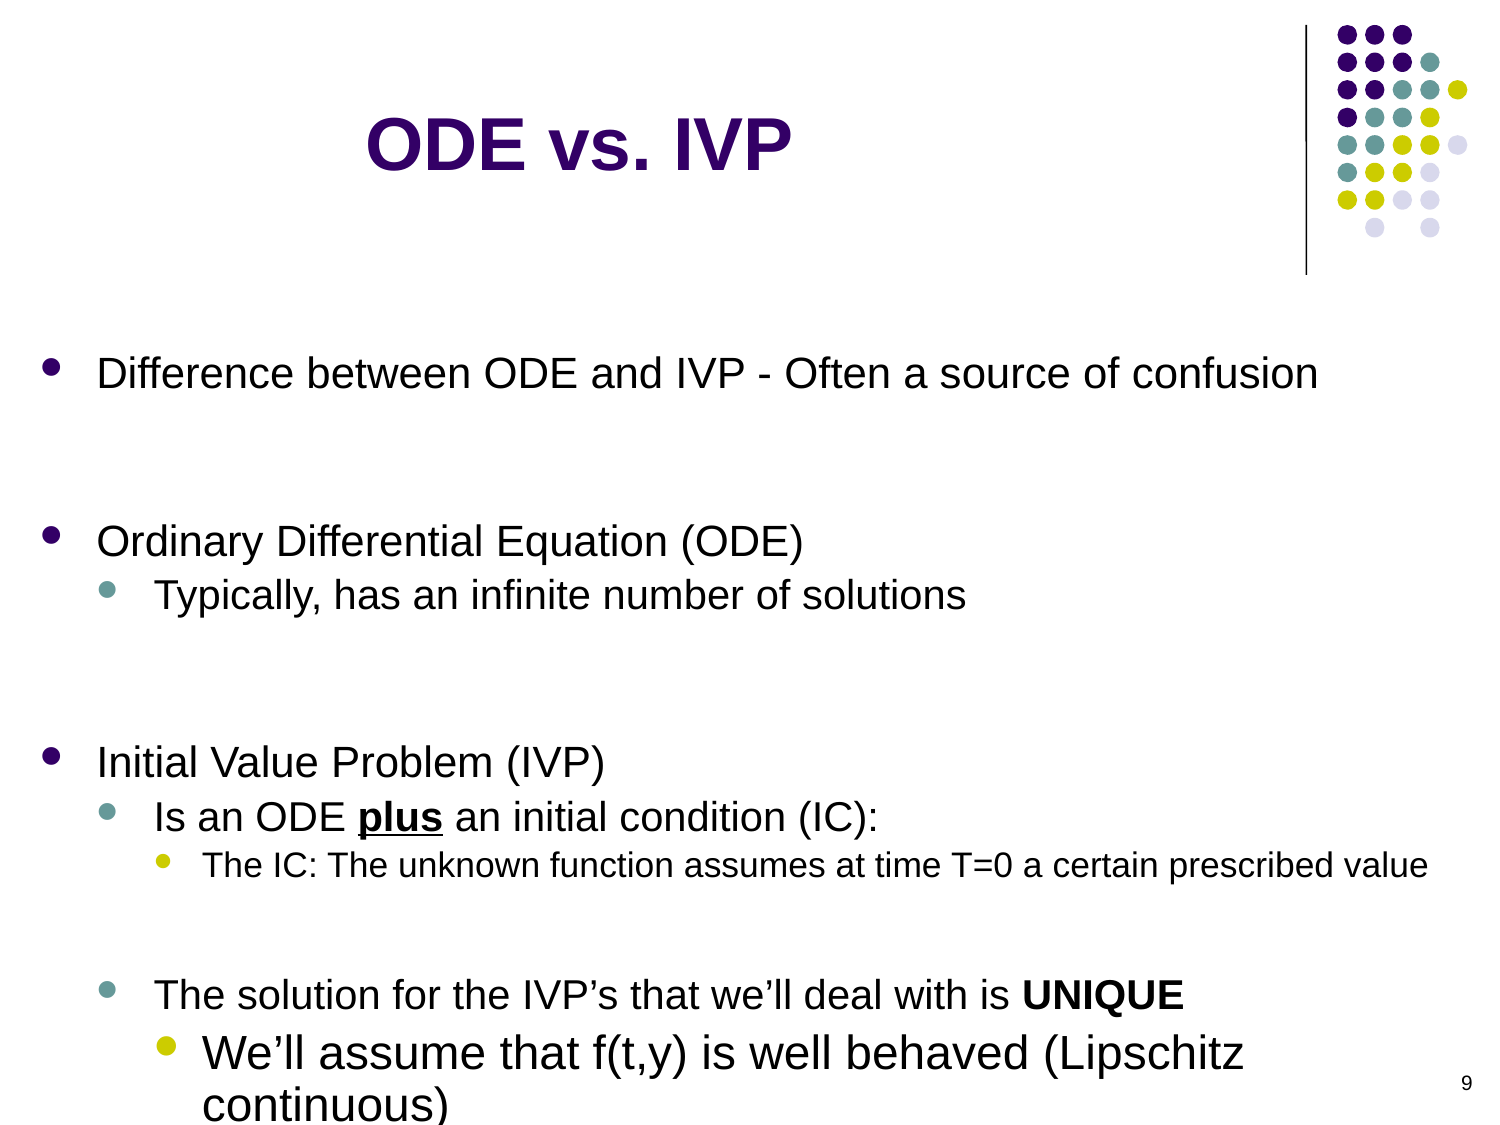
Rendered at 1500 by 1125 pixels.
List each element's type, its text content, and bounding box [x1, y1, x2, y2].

slide_number 9 [1362, 1062, 1488, 1113]
list Difference between ODE and IVP - Often a source of confusion Ordinary Differential Equation (ODE) Typically, has an infinite number of solutions Initial Value Problem (IVP) Is an ODE plus an initial condition (IC): The IC: The unknown function assumes at time T=0 a certain prescribed value The solution for the IVP’s that we’ll deal with is UNIQUE We’ll assume that f(t,y) is well behaved (Lipschitz continuous) [24, 342, 1469, 1088]
title ODE vs. IVP [349, 62, 1162, 194]
